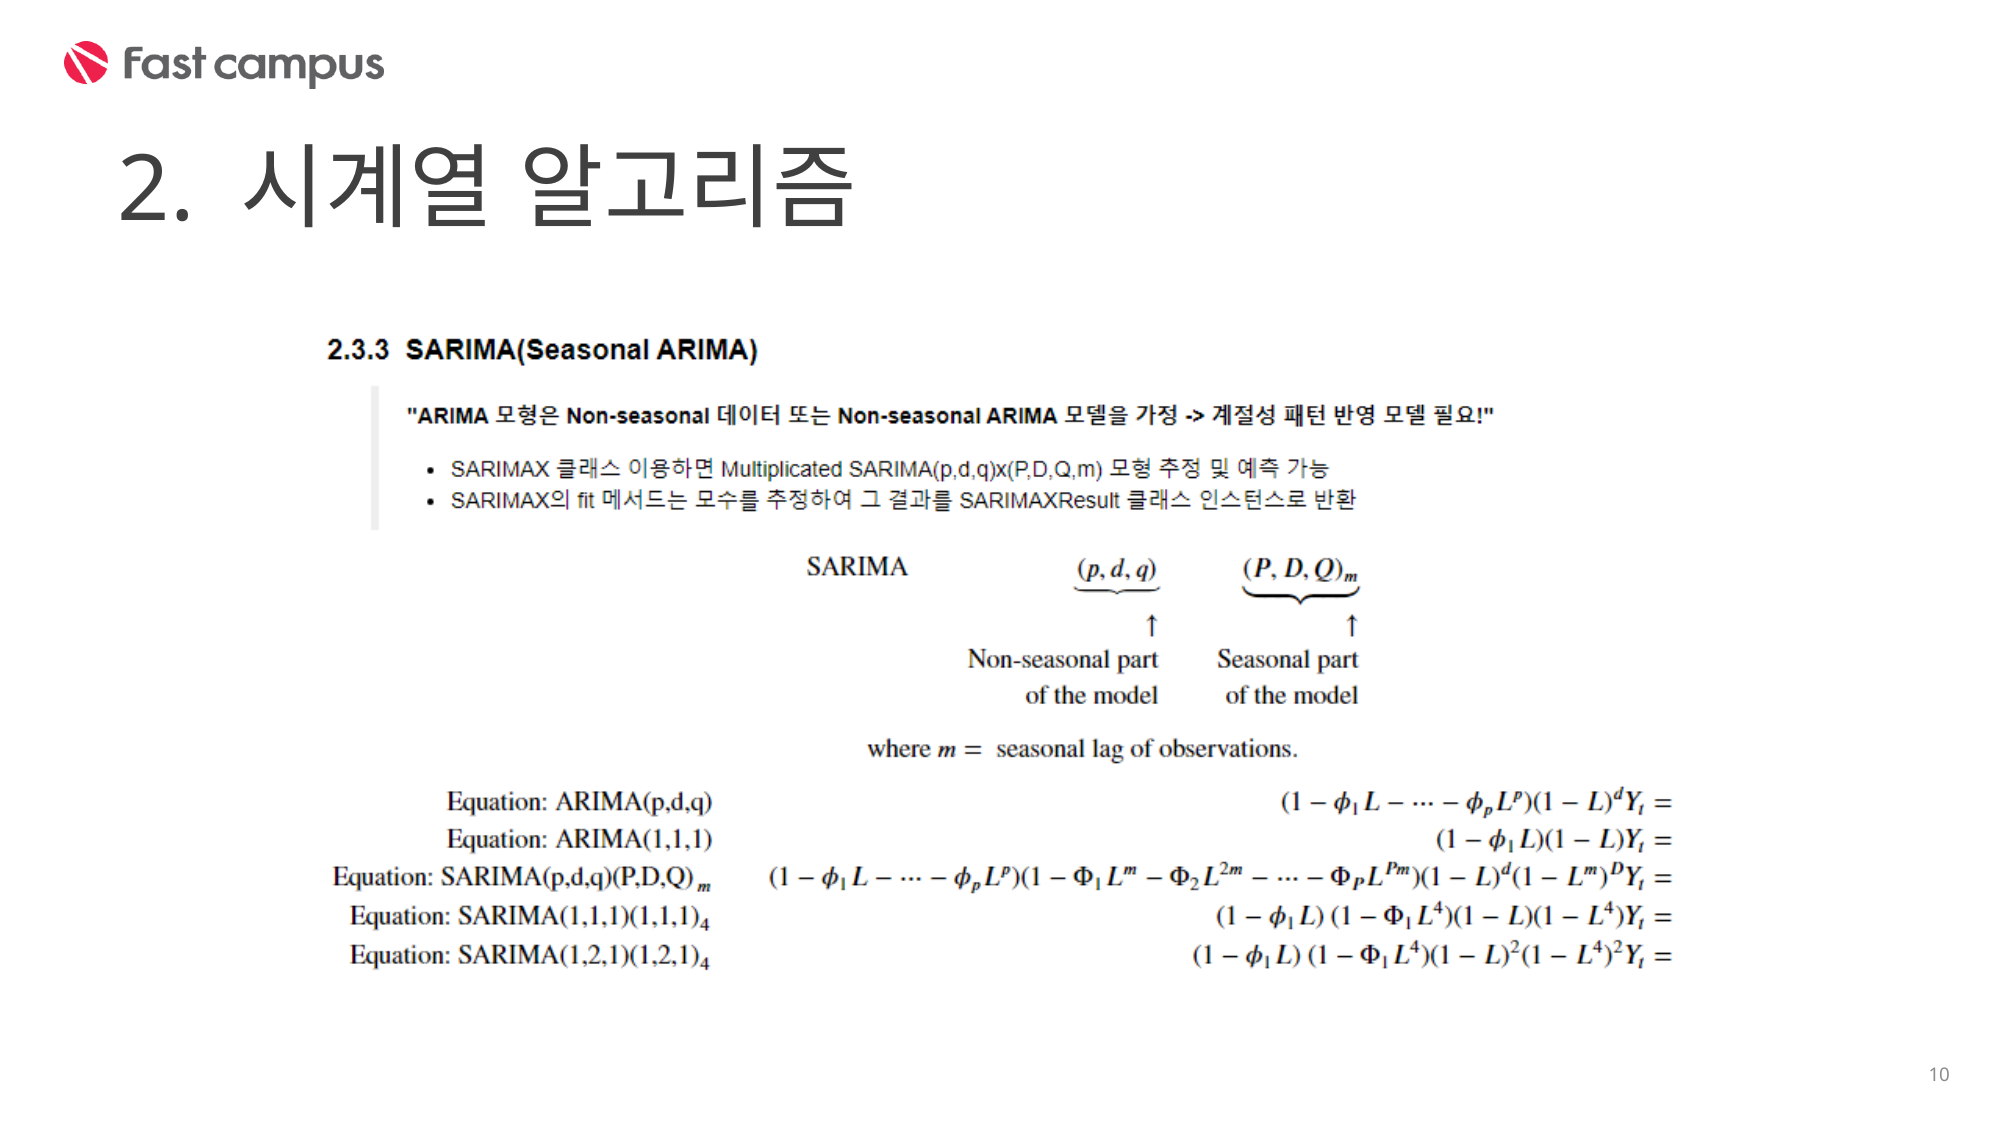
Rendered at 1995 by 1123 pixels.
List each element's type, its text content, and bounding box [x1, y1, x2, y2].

slide_number 10 [1502, 1045, 1969, 1106]
picture [64, 41, 384, 89]
title 2. 시계열 알고리즘 [99, 90, 1896, 278]
picture [315, 322, 1680, 978]
